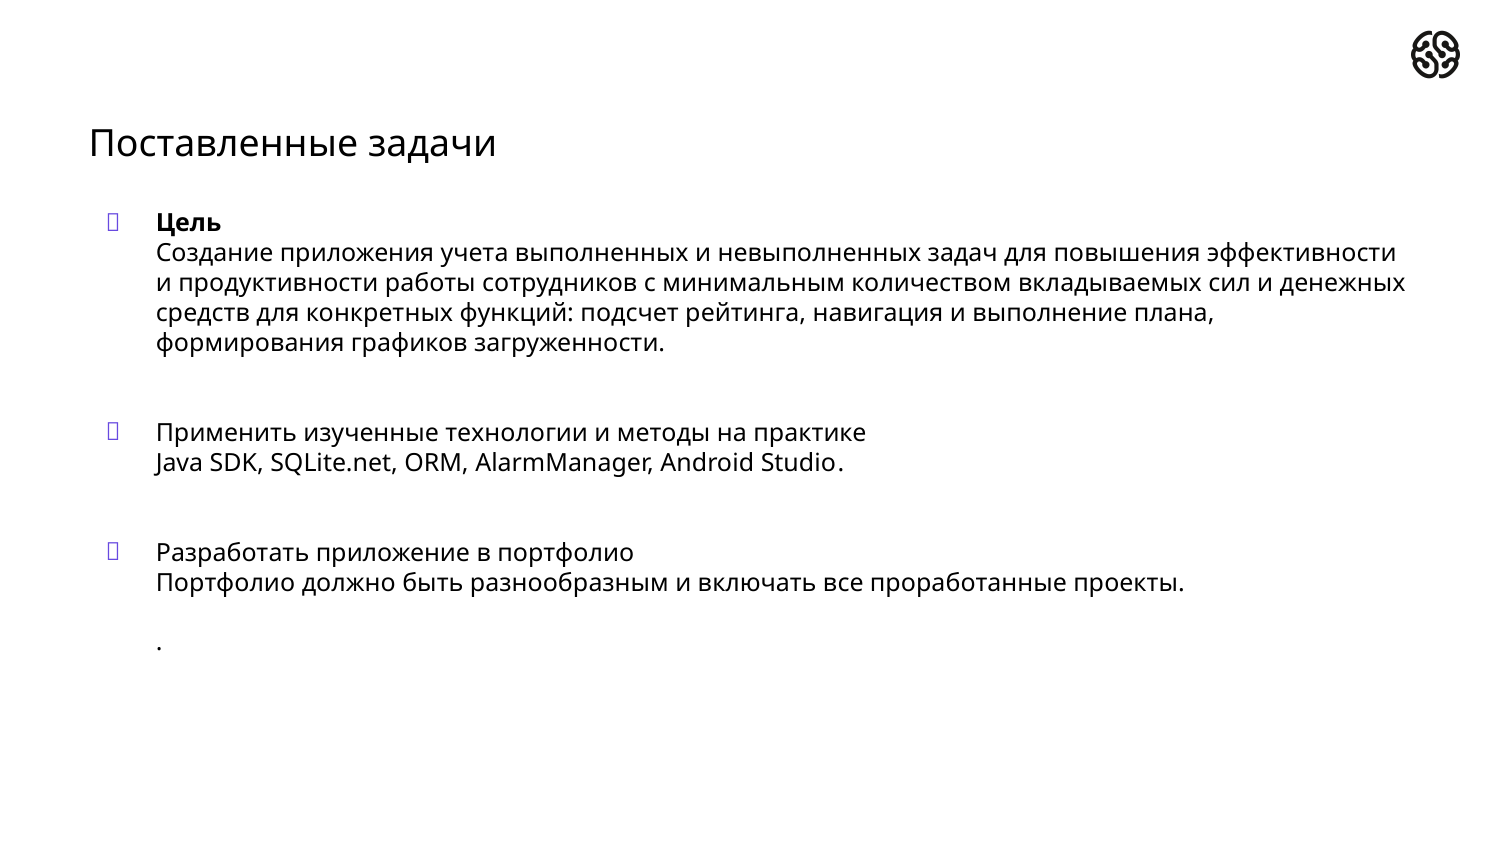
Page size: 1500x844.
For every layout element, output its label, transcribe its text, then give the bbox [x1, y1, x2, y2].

picture [1411, 30, 1460, 79]
subtitle Цель Создание приложения учета выполненных и невыполненных задач для повышения эффективности и продуктивности работы сотрудников с минимальным количеством вкладываемых сил и денежных средств для конкретных функций: подсчет рейтинга, навигация и выполнение плана, формирования графиков загруженности. Применить изученные технологии и методы на практике Java SDK, SQLite.net, ORM, AlarmManager, Android Studio. Разработать приложение в портфолио Портфолио должно быть разнообразным и включать все проработанные проекты. . [88, 260, 1412, 739]
title Поставленные задачи [88, 118, 1412, 260]
